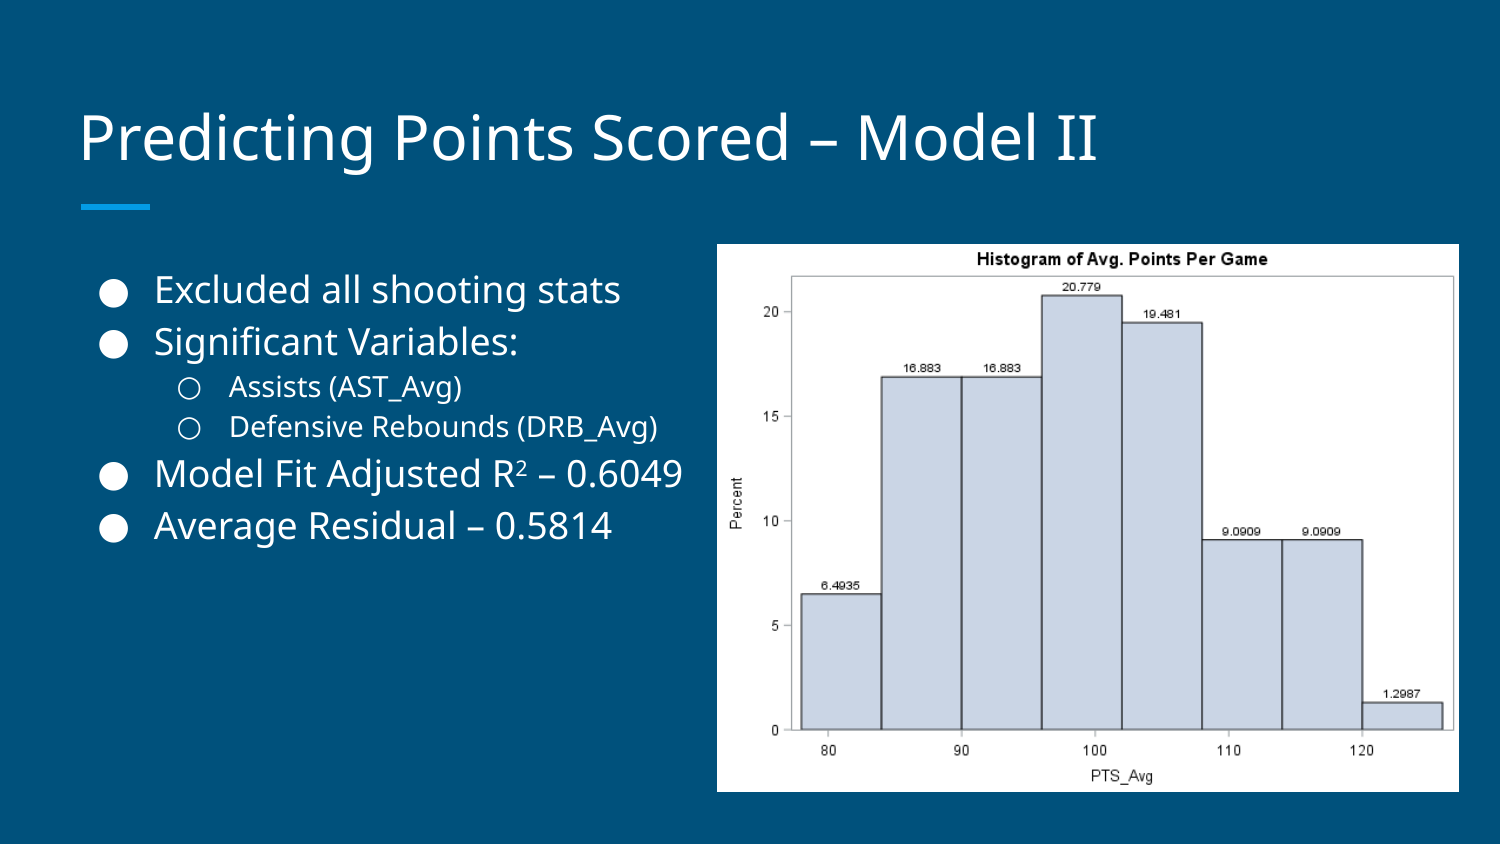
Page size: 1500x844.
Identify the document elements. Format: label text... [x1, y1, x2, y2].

title Predicting Points Scored – Model II [63, 75, 1437, 188]
list Excluded all shooting stats Significant Variables: Assists (AST_Avg) Defensive Rebounds (DRB_Avg) Model Fit Adjusted R2 – 0.6049 Average Residual – 0.5814 [63, 244, 1437, 824]
picture [718, 245, 1458, 791]
